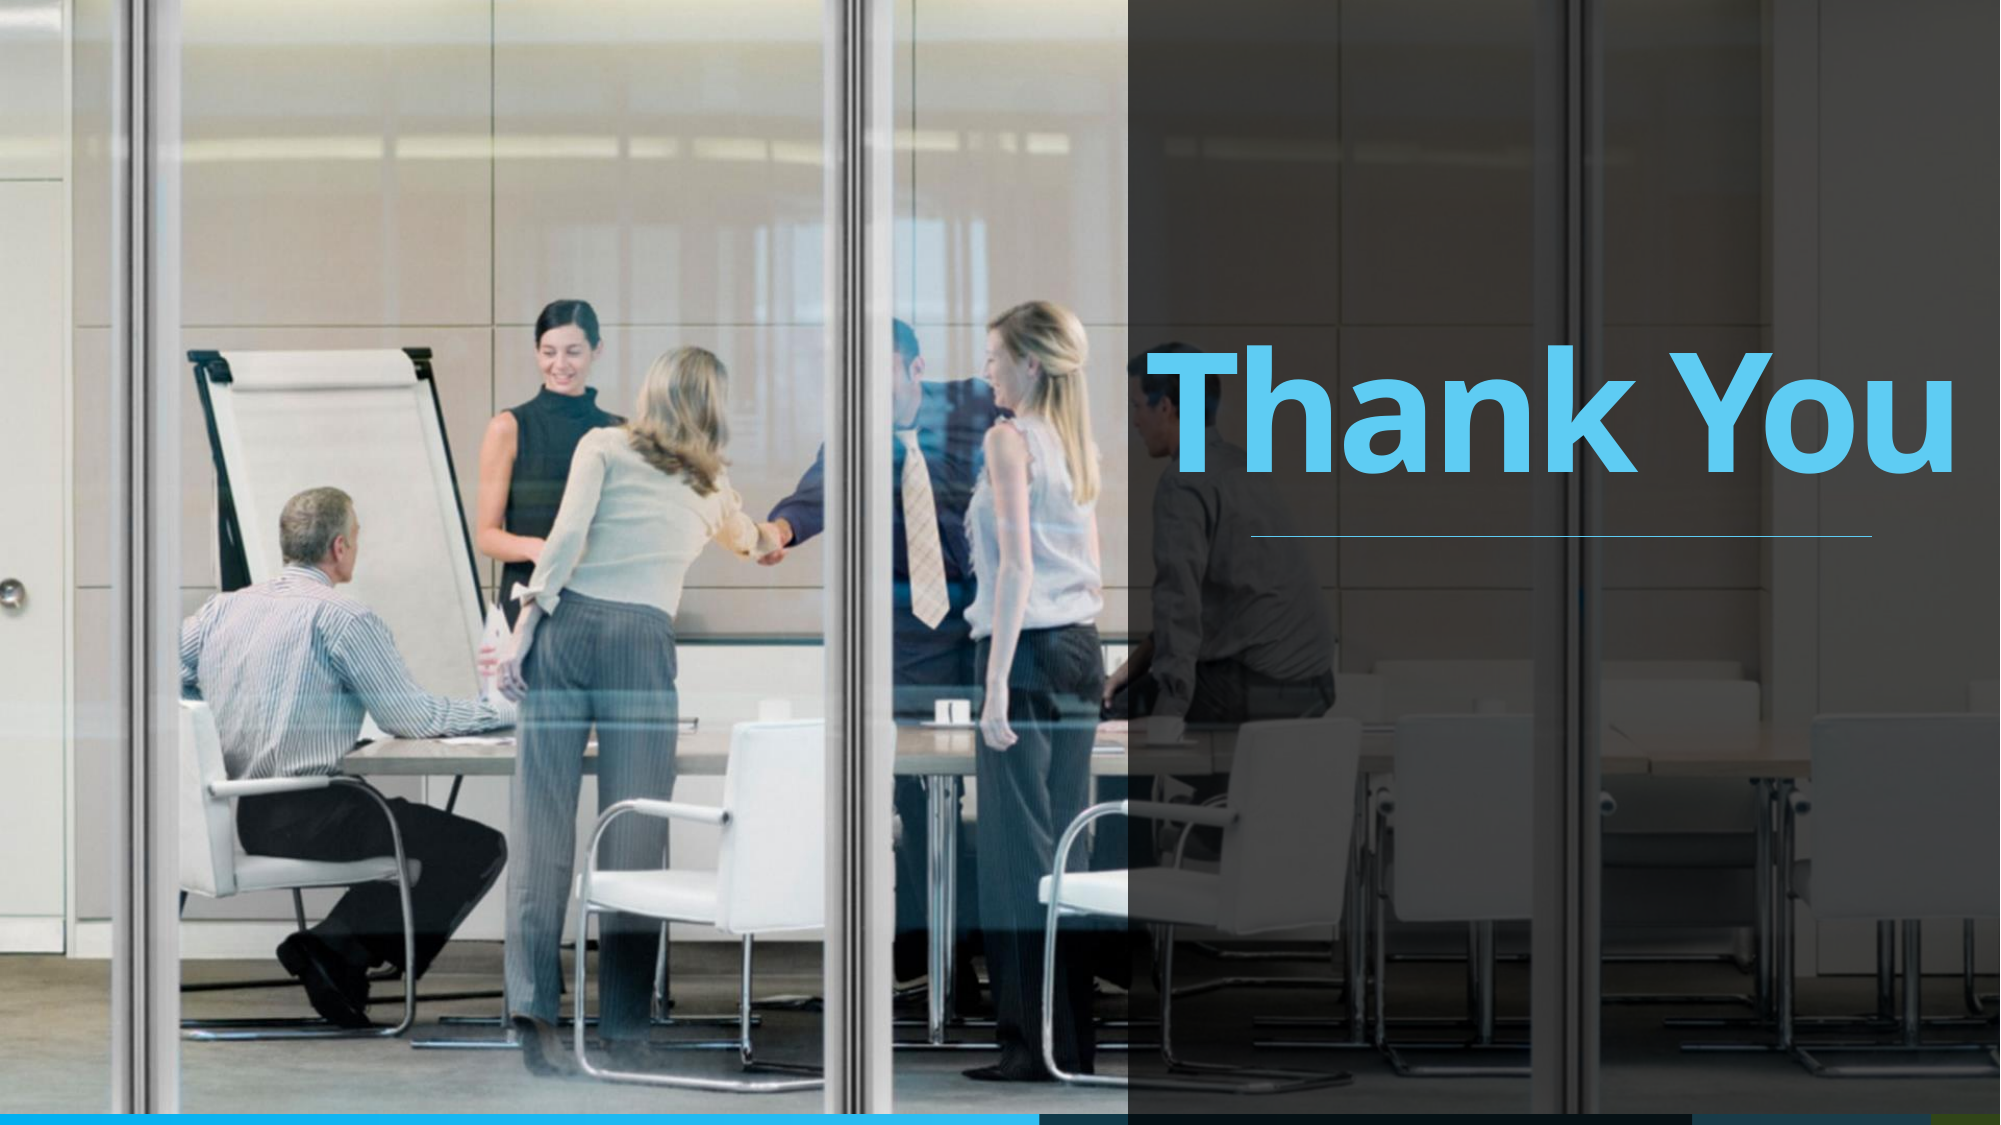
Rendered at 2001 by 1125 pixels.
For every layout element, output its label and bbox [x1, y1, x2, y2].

text_box [1127, 1114, 2000, 1125]
picture [0, 0, 2000, 1114]
